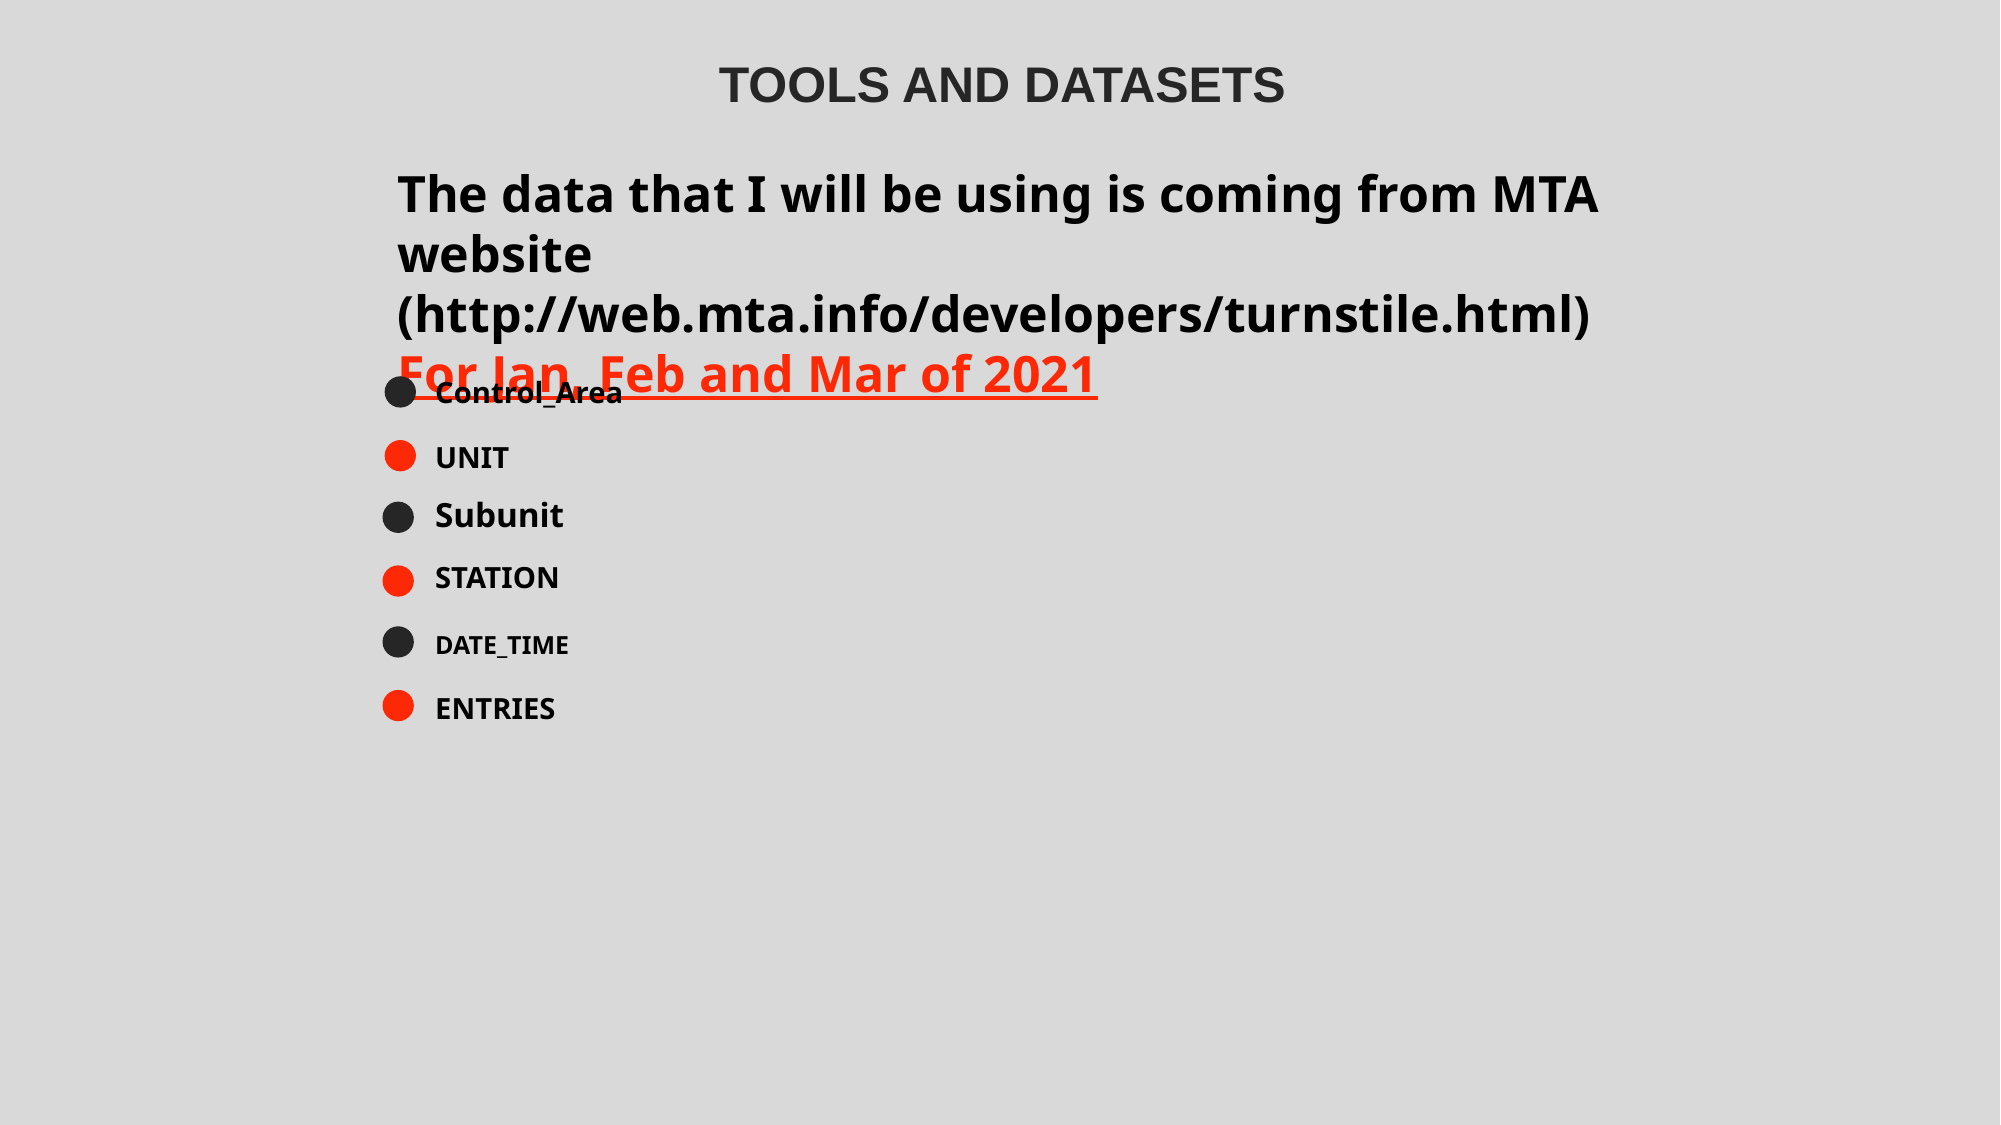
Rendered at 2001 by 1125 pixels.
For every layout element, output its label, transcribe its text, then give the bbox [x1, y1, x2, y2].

text_box [381, 564, 415, 598]
text_box The data that I will be using is coming from MTA website (http://web.mta.info/developers/turnstile.html) For Jan, Feb and Mar of 2021 [382, 154, 1666, 410]
text_box [381, 625, 415, 659]
text_box [381, 500, 415, 535]
list TOOLS AND DATASETS [53, 58, 1952, 175]
text_box Control_Area [420, 366, 1266, 417]
text_box [383, 375, 418, 409]
text_box DATE_TIME [420, 622, 1266, 667]
text_box [383, 438, 418, 473]
text_box Subunit [420, 486, 1266, 542]
text_box UNIT [420, 431, 1266, 482]
text_box [381, 688, 415, 723]
text_box ENTRIES [420, 682, 1266, 733]
text_box STATION [420, 551, 1266, 602]
